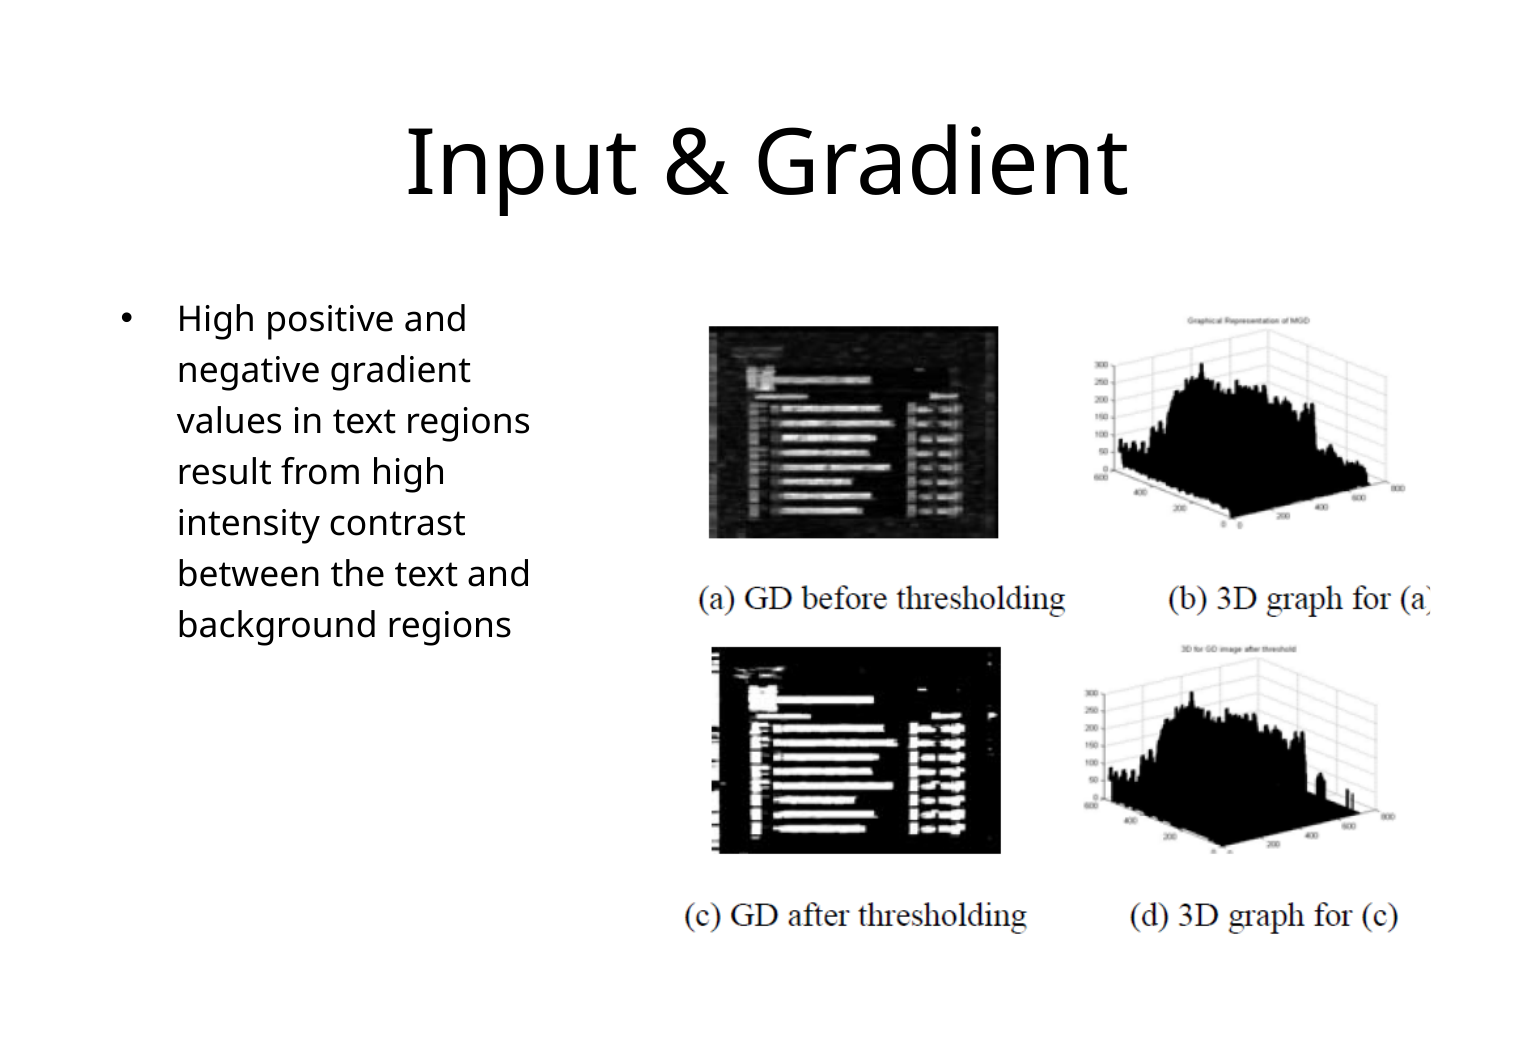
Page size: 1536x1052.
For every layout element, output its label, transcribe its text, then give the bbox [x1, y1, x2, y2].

picture [644, 291, 1431, 948]
title Input & Gradient [105, 55, 1431, 260]
list High positive and negative gradient values in text regions result from high intensity contrast between the text and background regions [105, 279, 584, 947]
